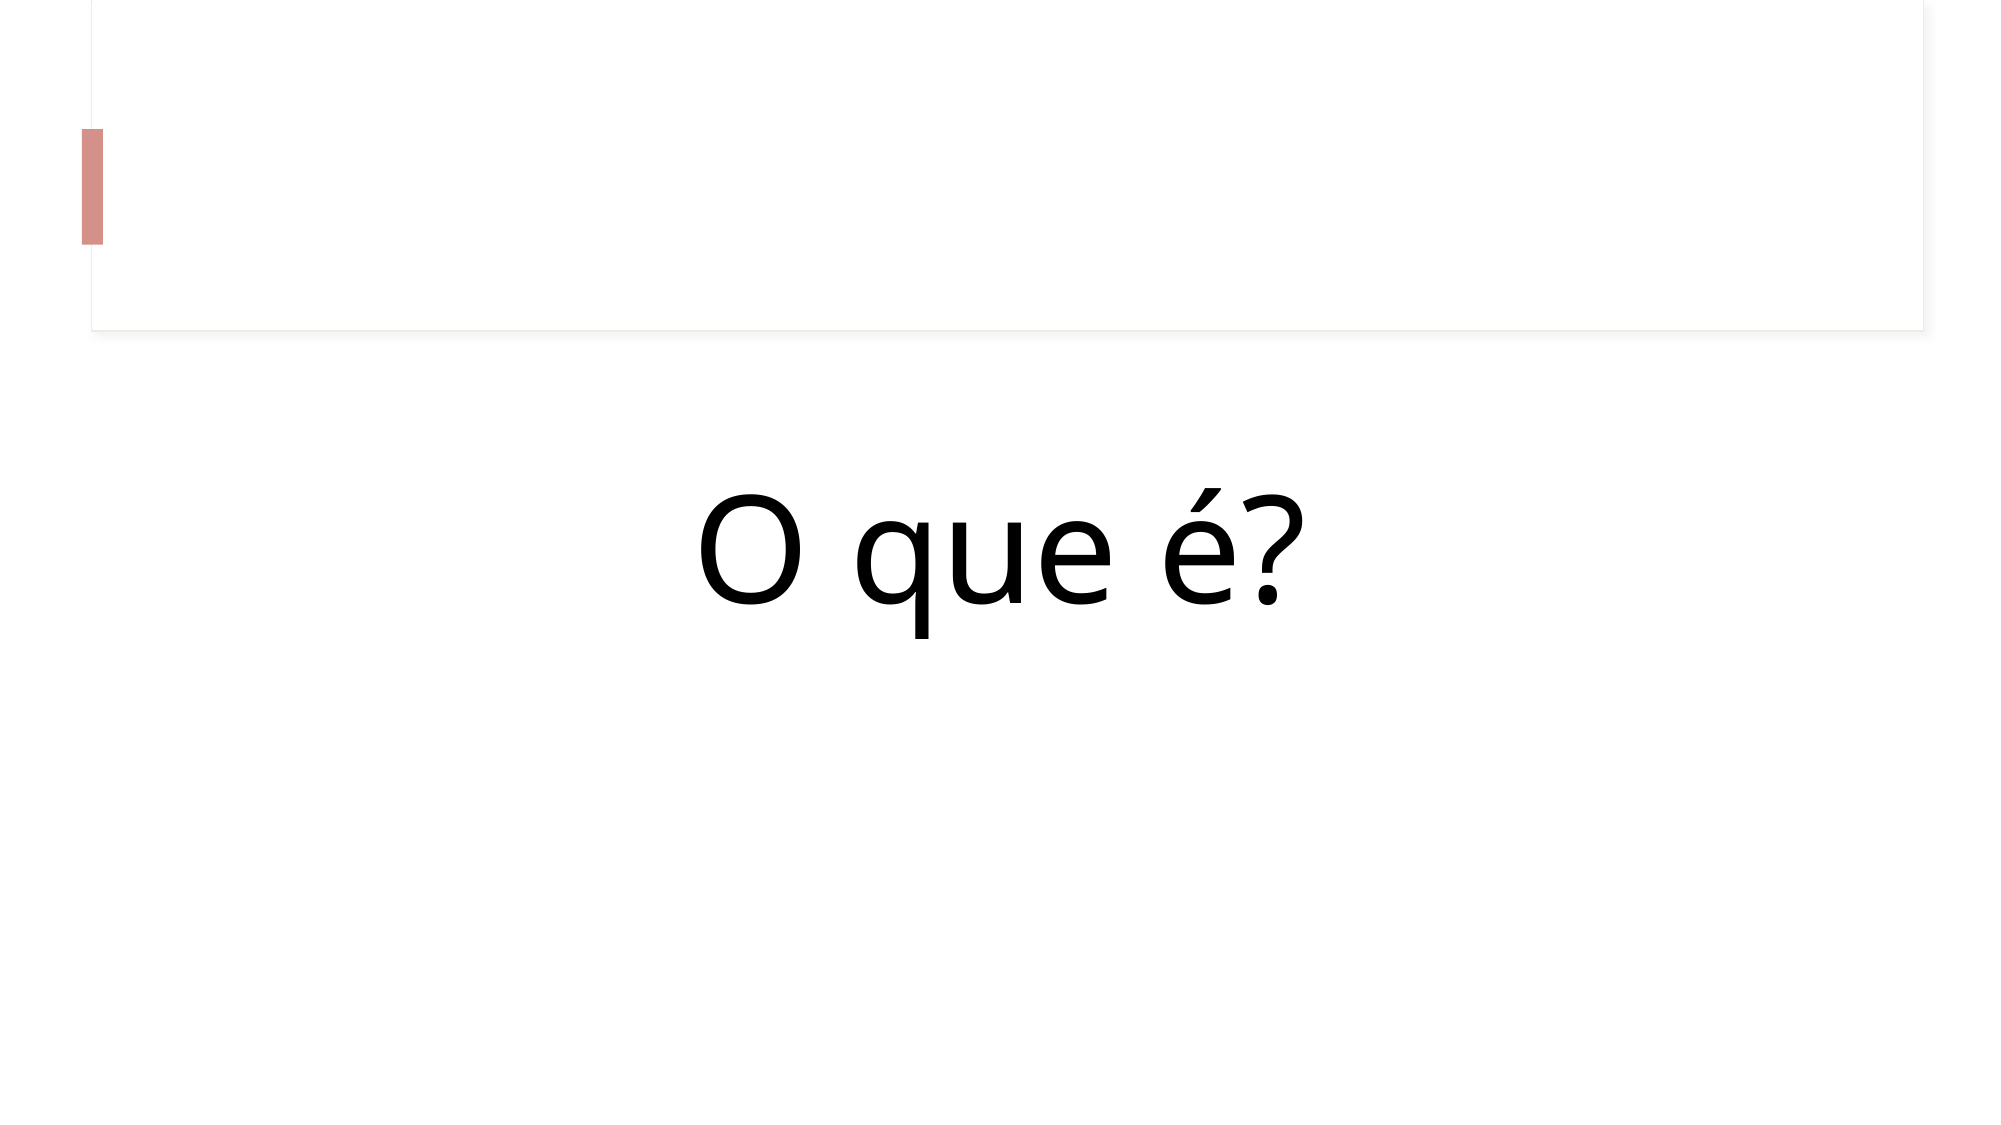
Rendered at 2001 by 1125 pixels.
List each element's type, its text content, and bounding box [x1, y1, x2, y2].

title O que é? [249, 327, 1750, 782]
